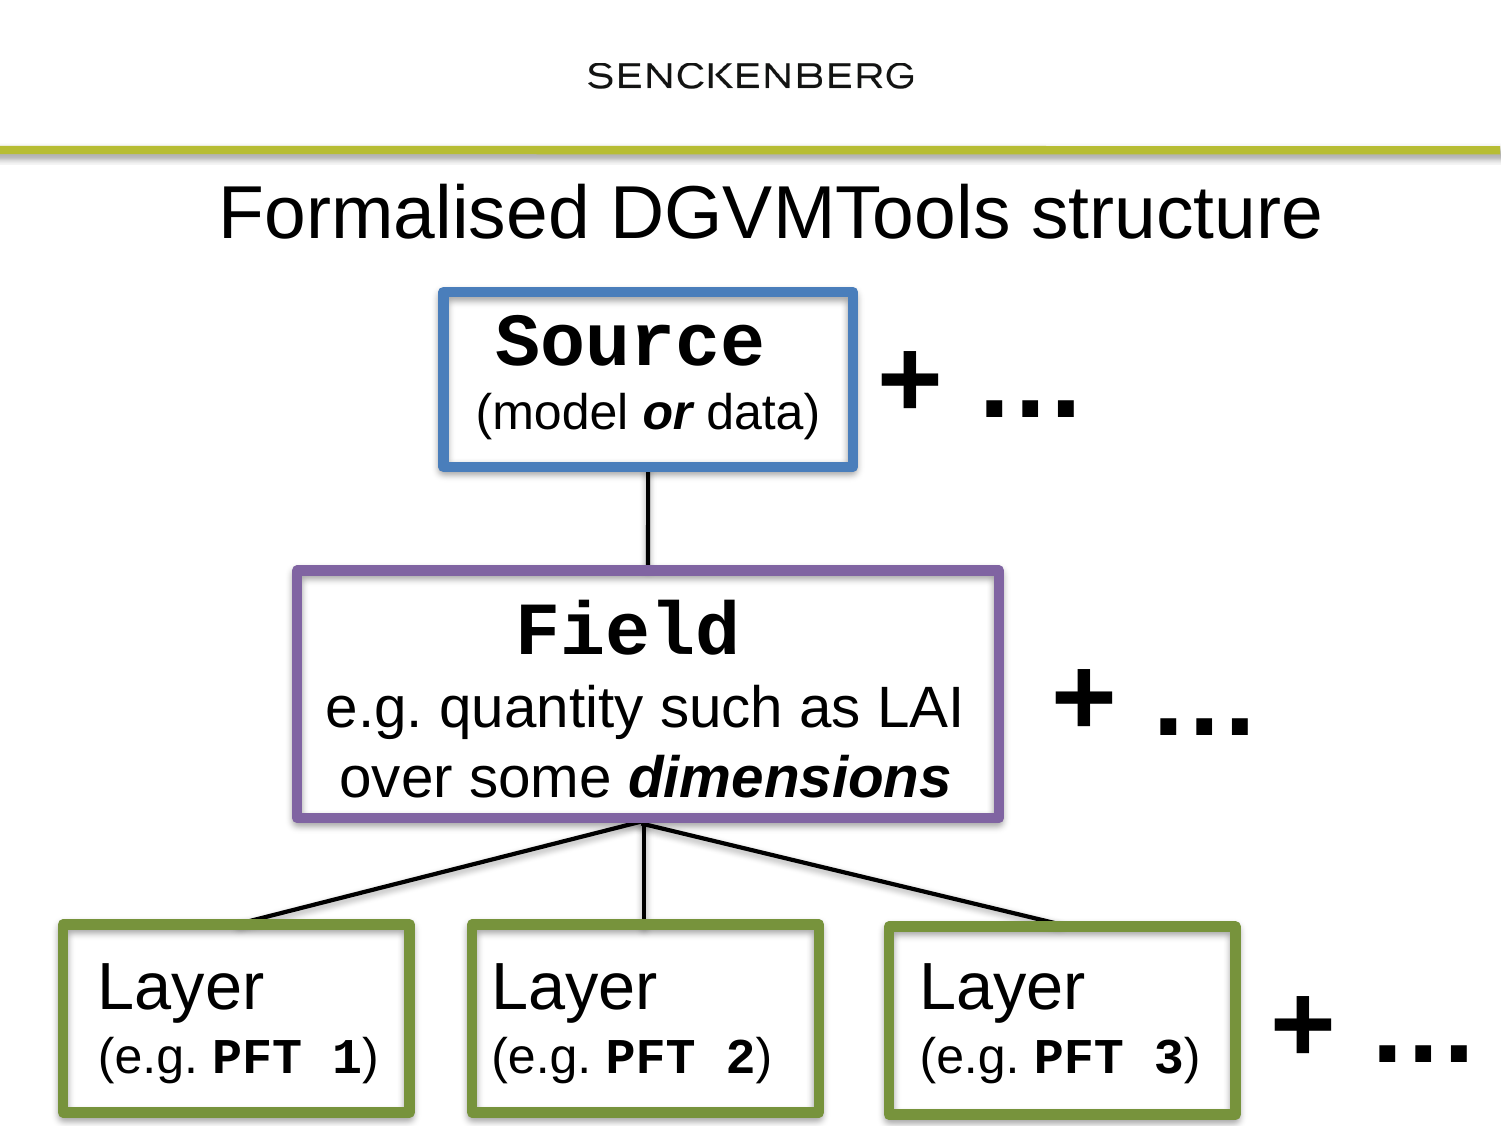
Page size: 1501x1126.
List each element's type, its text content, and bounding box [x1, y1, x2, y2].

picture [588, 63, 914, 93]
text_box [888, 926, 1236, 1115]
text_box + … [1036, 615, 1350, 766]
text_box + … [862, 297, 1176, 448]
text_box Layer (e.g. PFT 1) [83, 935, 414, 1091]
text_box Layer (e.g. PFT 3) [904, 935, 1236, 1091]
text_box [649, 823, 1064, 926]
text_box + … [1255, 942, 1501, 1093]
text_box [471, 933, 820, 1113]
text_box Layer (e.g. PFT 2) [476, 935, 808, 1091]
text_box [236, 820, 645, 925]
text_box Formalised DGVMTools structure [87, 155, 1455, 261]
text_box Field e.g. quantity such as LAI over some dimensions [307, 571, 985, 817]
text_box [62, 924, 410, 1113]
text_box Source (model or data) [413, 282, 883, 448]
text_box [296, 570, 1000, 819]
text_box [443, 291, 854, 468]
